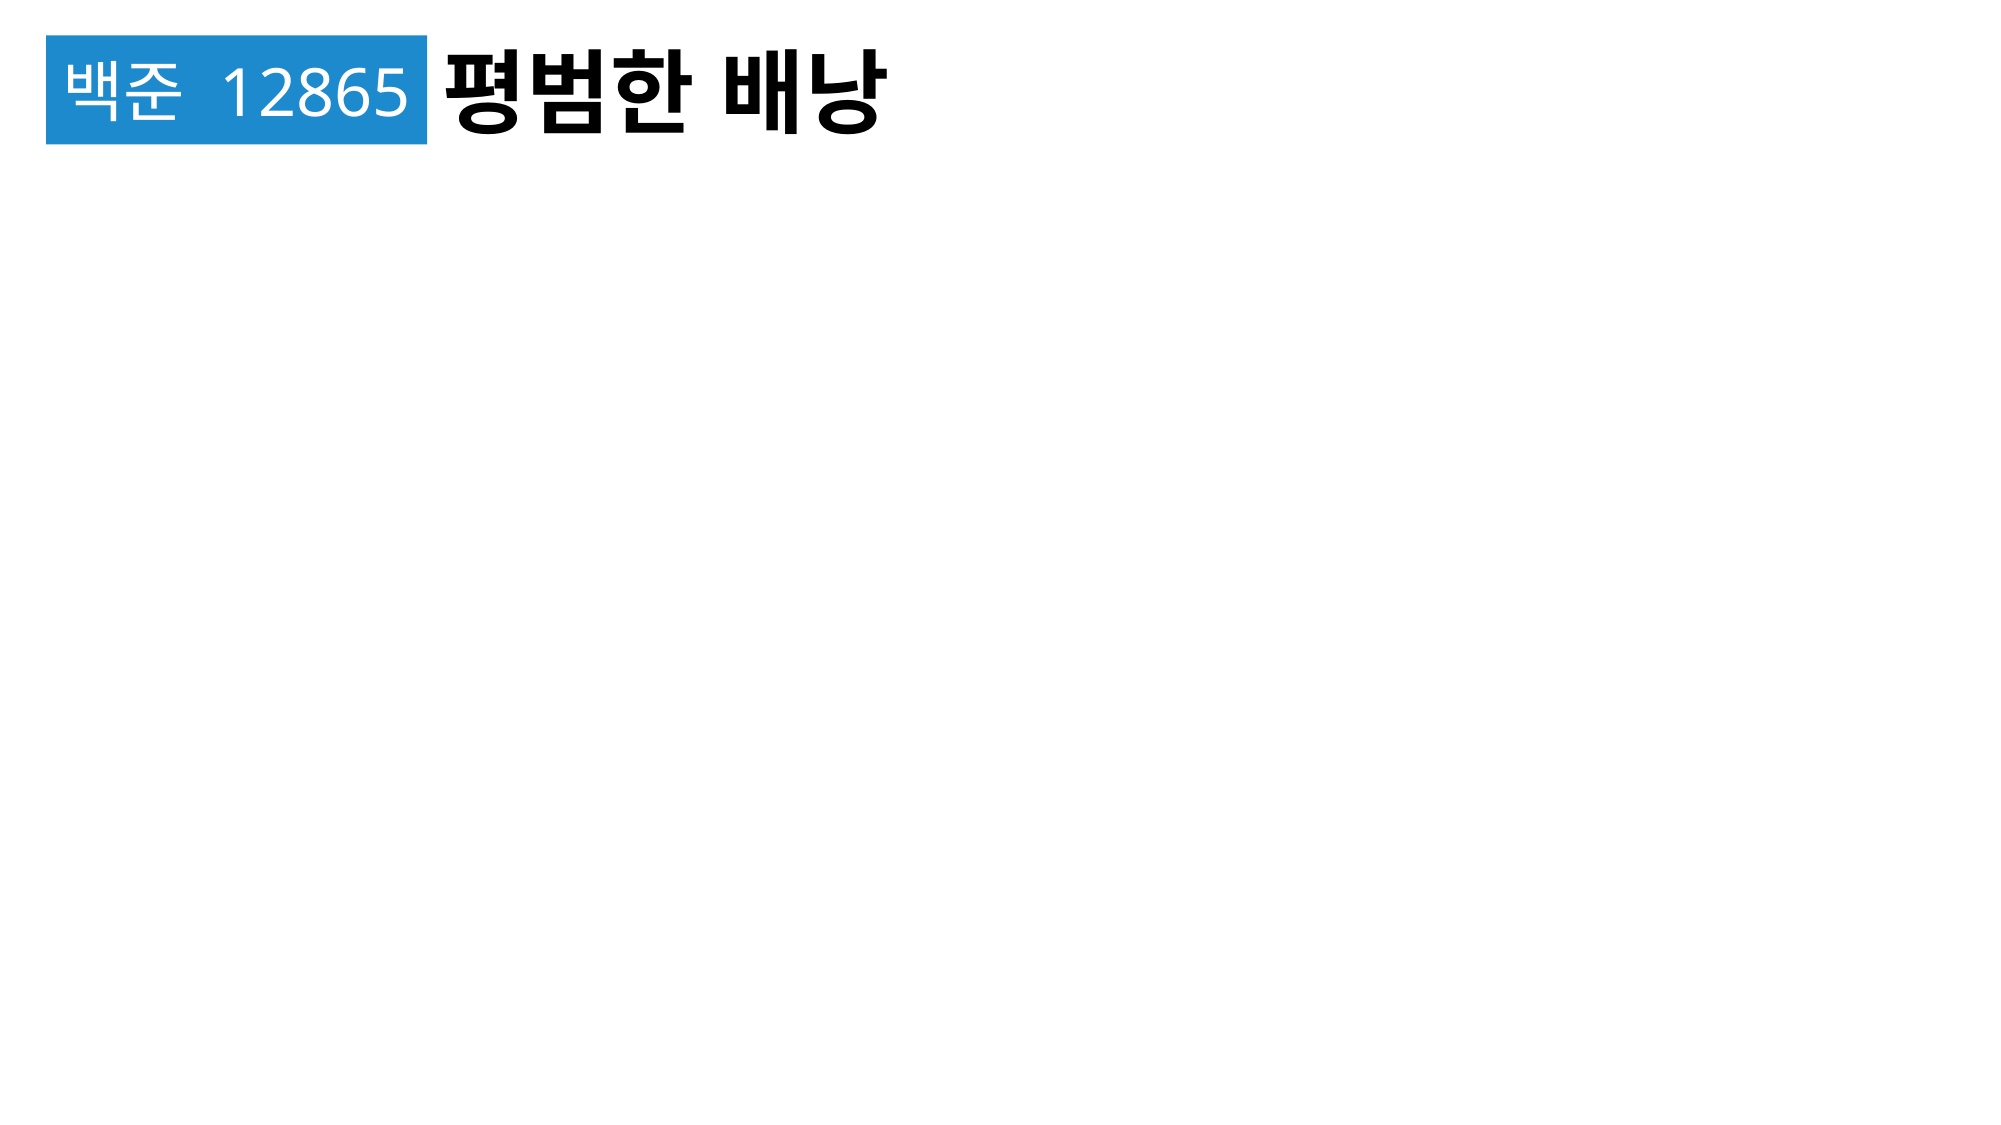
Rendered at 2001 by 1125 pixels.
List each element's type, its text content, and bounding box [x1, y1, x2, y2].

text_box 백준 12865 [45, 34, 428, 145]
text_box 평범한 배낭 [427, 35, 1926, 160]
